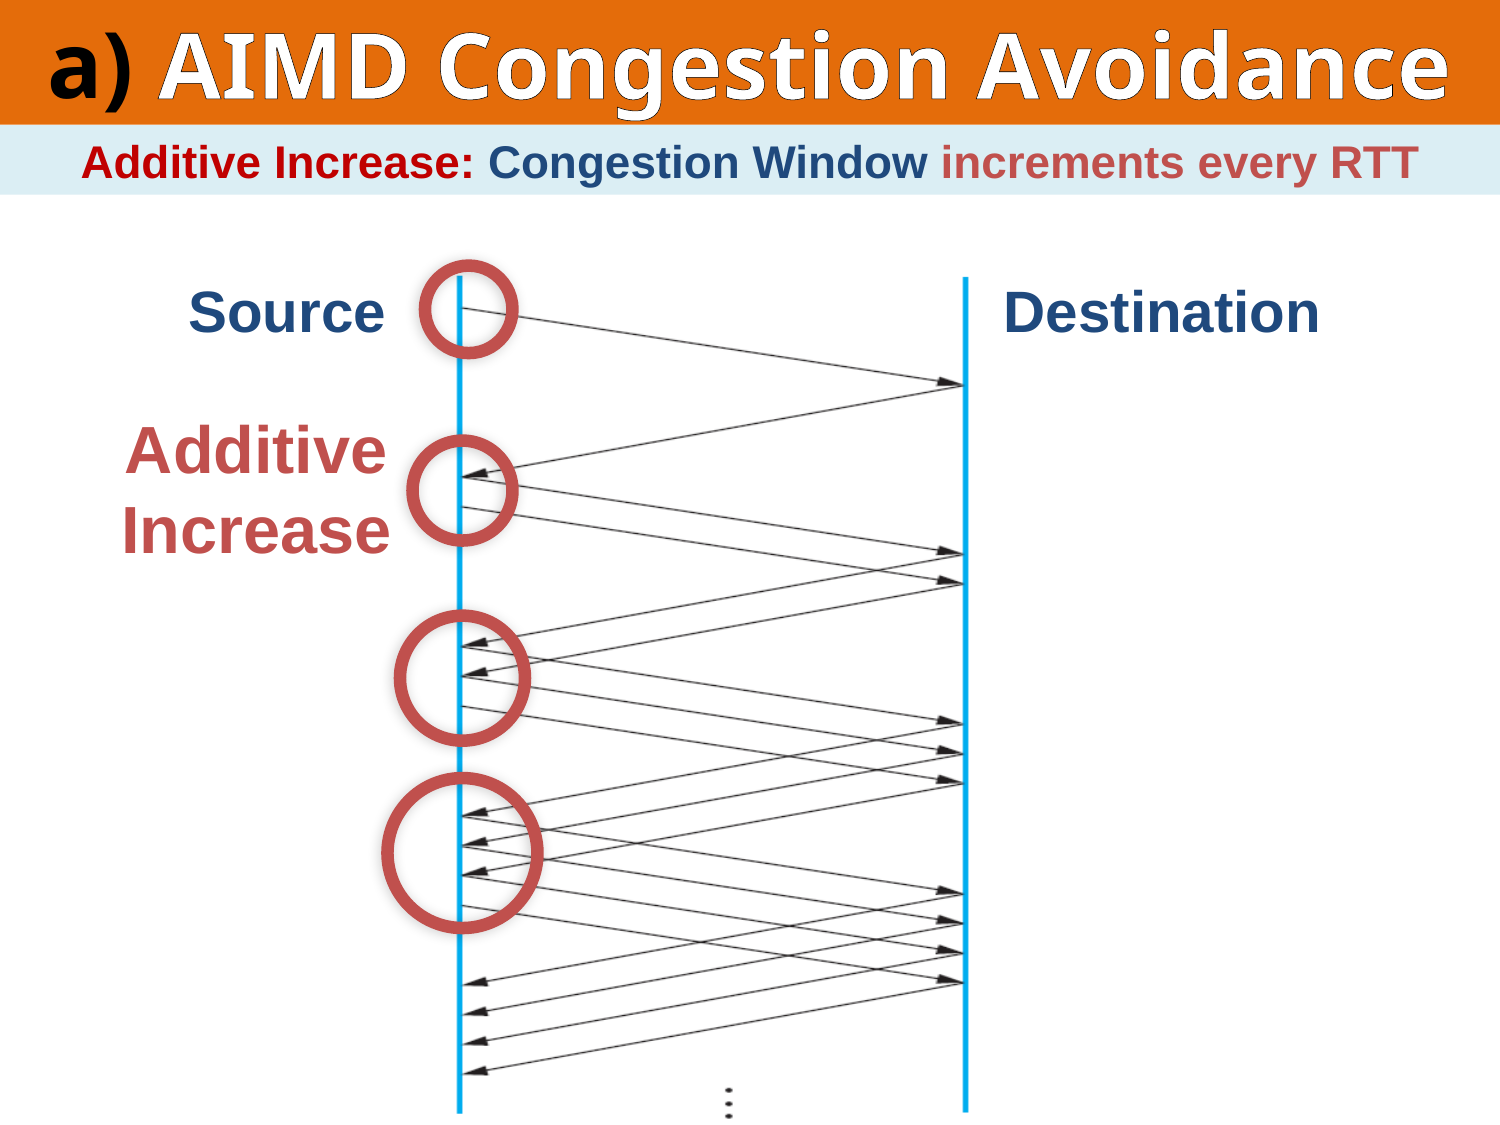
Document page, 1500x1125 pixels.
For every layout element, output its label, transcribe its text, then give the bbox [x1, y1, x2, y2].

text_box [398, 649, 406, 708]
text_box Destination [1068, 267, 1350, 352]
picture [412, 265, 1063, 1125]
text_box [386, 802, 406, 904]
text_box Additive Increase: Congestion Window increments every RTT [0, 125, 1500, 195]
text_box a) AIMD Congestion Avoidance [0, 0, 1500, 125]
text_box Additive Increase [99, 399, 406, 575]
text_box Source [137, 267, 408, 352]
